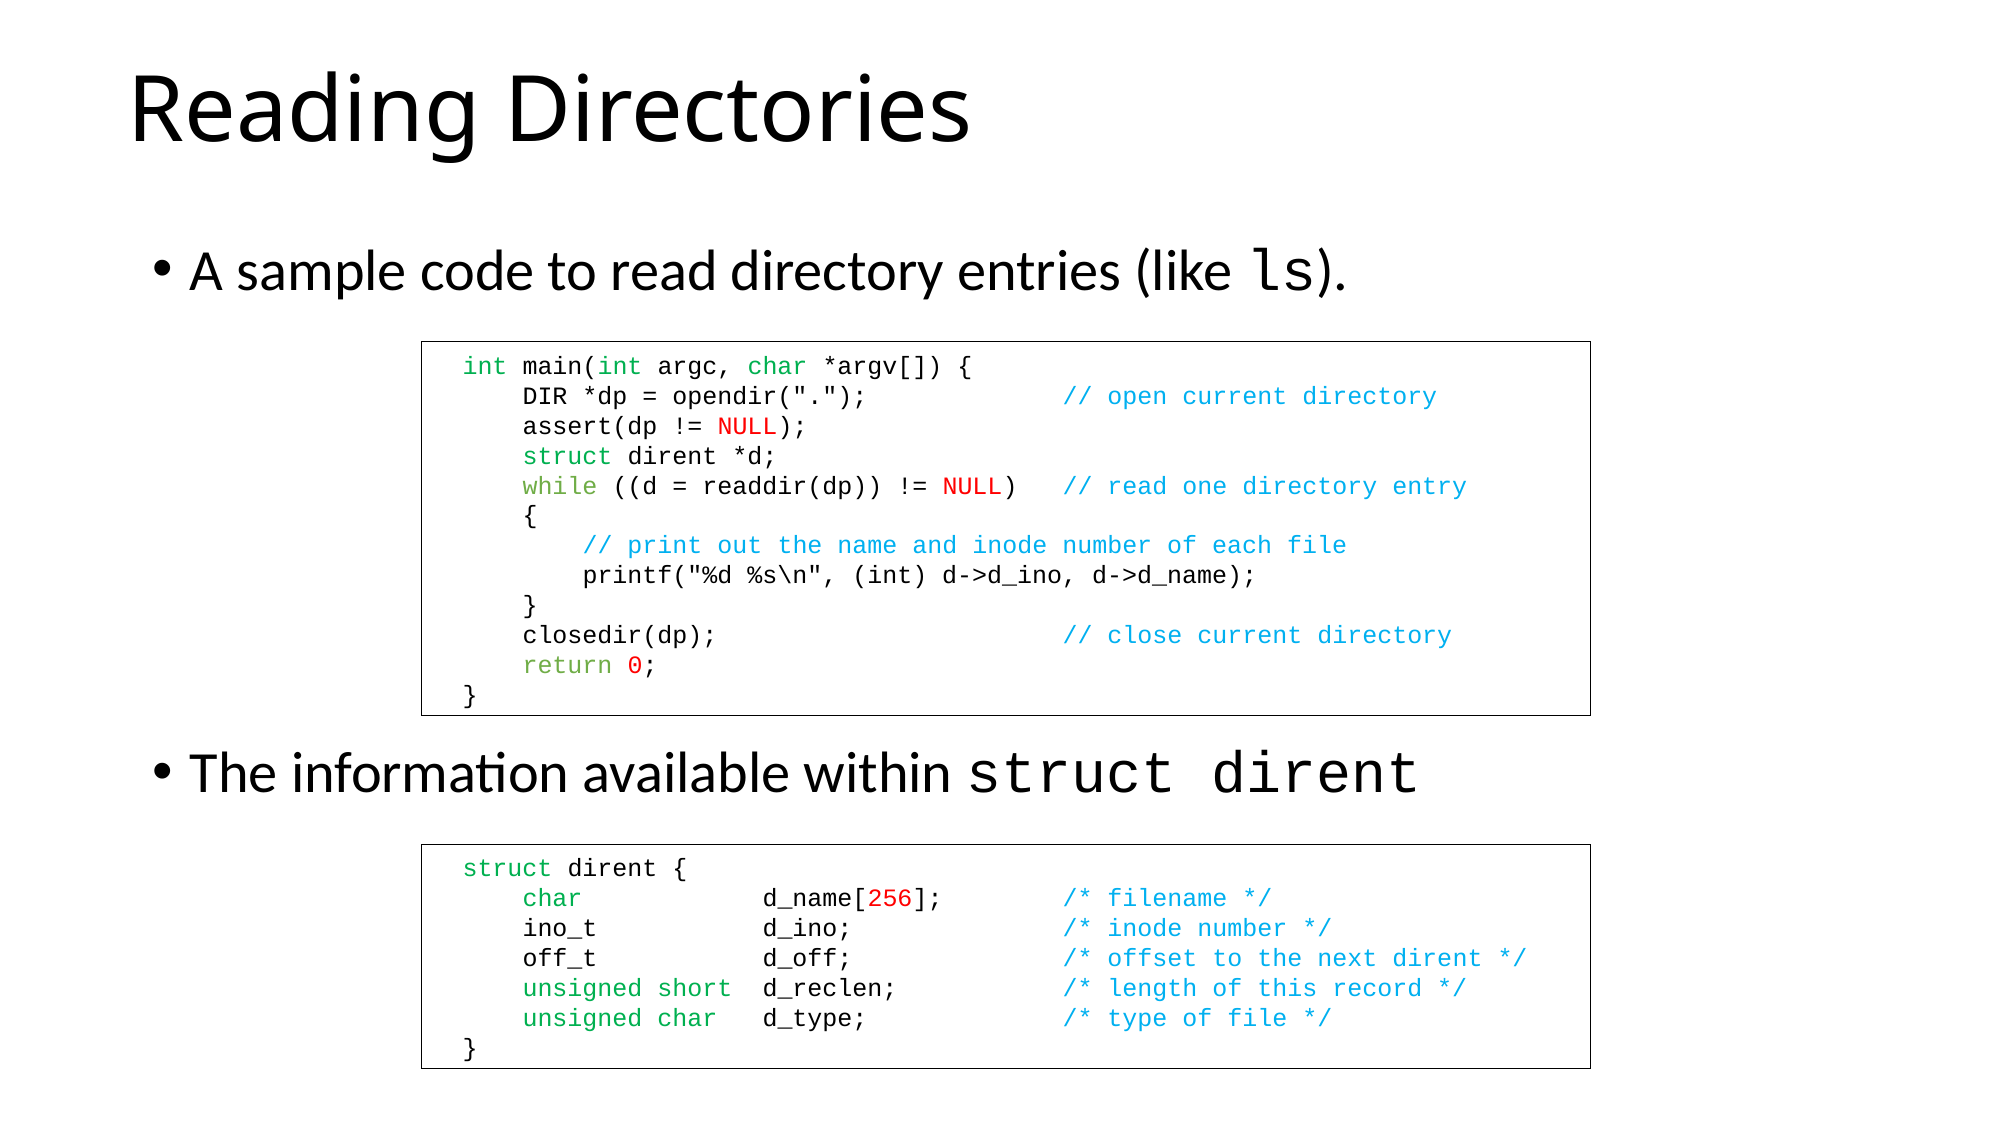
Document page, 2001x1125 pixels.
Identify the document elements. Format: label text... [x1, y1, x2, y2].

list A sample code to read directory entries (like ls). The information available within struct dirent [137, 232, 1863, 947]
title Reading Directories [112, 3, 1838, 221]
text_box int main(int argc, char *argv[]) { DIR *dp = opendir("."); // open current directory assert(dp != NULL); struct dirent *d; while ((d = readdir(dp)) != NULL) // read one directory entry { // print out the name and inode number of each file printf("%d %s\n", (int) d->d_ino, d->d_name); } closedir(dp); // close current directory return 0; } [421, 341, 1591, 716]
text_box struct dirent { char d_name[256]; /* filename */ ino_t d_ino; /* inode number */ off_t d_off; /* offset to the next dirent */ unsigned short d_reclen; /* length of this record */ unsigned char d_type; /* type of file */ } [421, 844, 1591, 1069]
